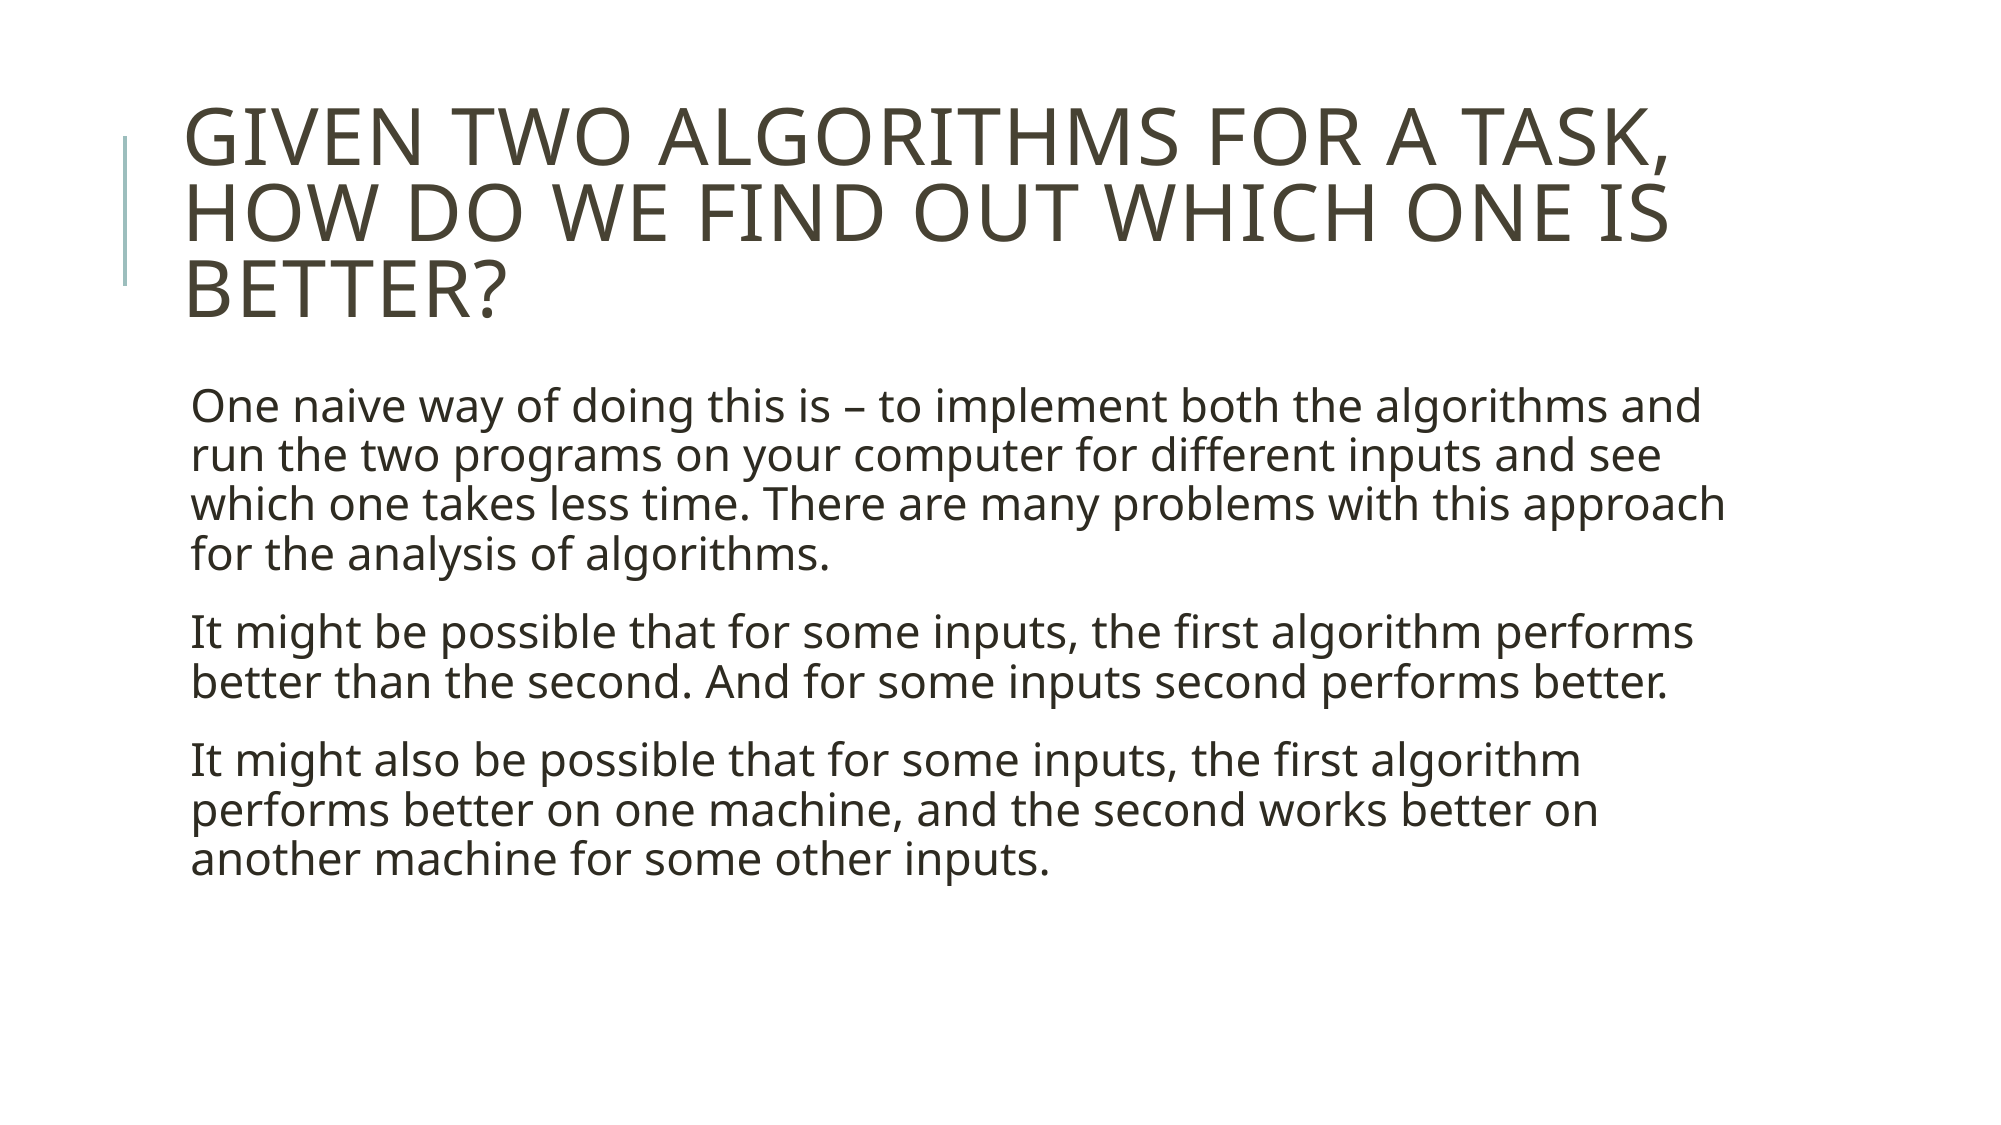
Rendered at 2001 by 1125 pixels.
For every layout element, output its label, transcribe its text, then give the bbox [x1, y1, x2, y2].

title Given two algorithms for a task, how do we find out which one is better? [168, 96, 1763, 342]
list One naive way of doing this is – to implement both the algorithms and run the two programs on your computer for different inputs and see which one takes less time. There are many problems with this approach for the analysis of algorithms. It might be possible that for some inputs, the first algorithm performs better than the second. And for some inputs second performs better. It might also be possible that for some inputs, the first algorithm performs better on one machine, and the second works better on another machine for some other inputs. [168, 375, 1763, 1035]
